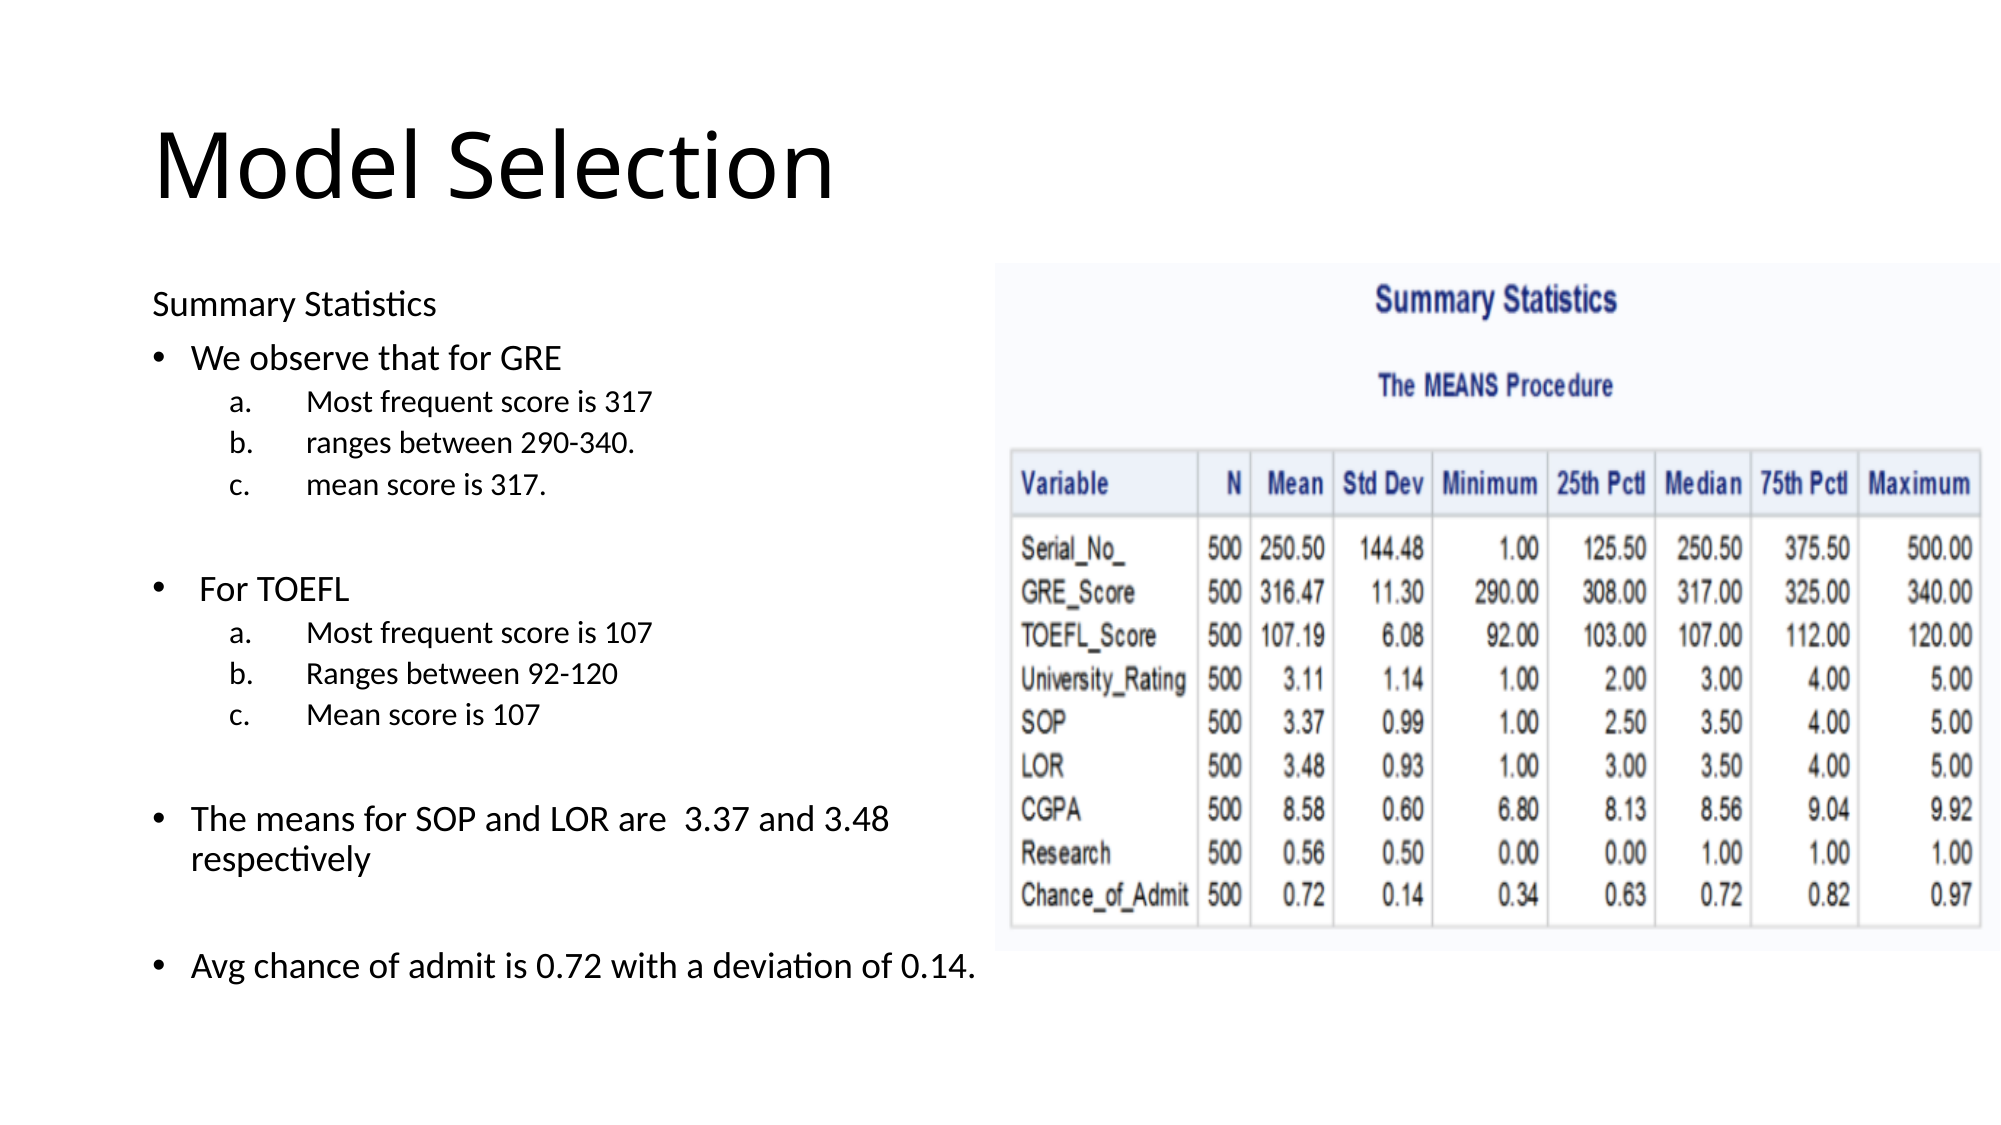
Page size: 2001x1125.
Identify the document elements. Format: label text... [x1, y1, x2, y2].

list Summary Statistics We observe that for GRE Most frequent score is 317 ranges between 290-340. mean score is 317. For TOEFL Most frequent score is 107 Ranges between 92-120 Mean score is 107 The means for SOP and LOR are 3.37 and 3.48 respectively Avg chance of admit is 0.72 with a deviation of 0.14. [137, 277, 1000, 1066]
picture [995, 263, 2000, 951]
title Model Selection [137, 59, 1863, 277]
